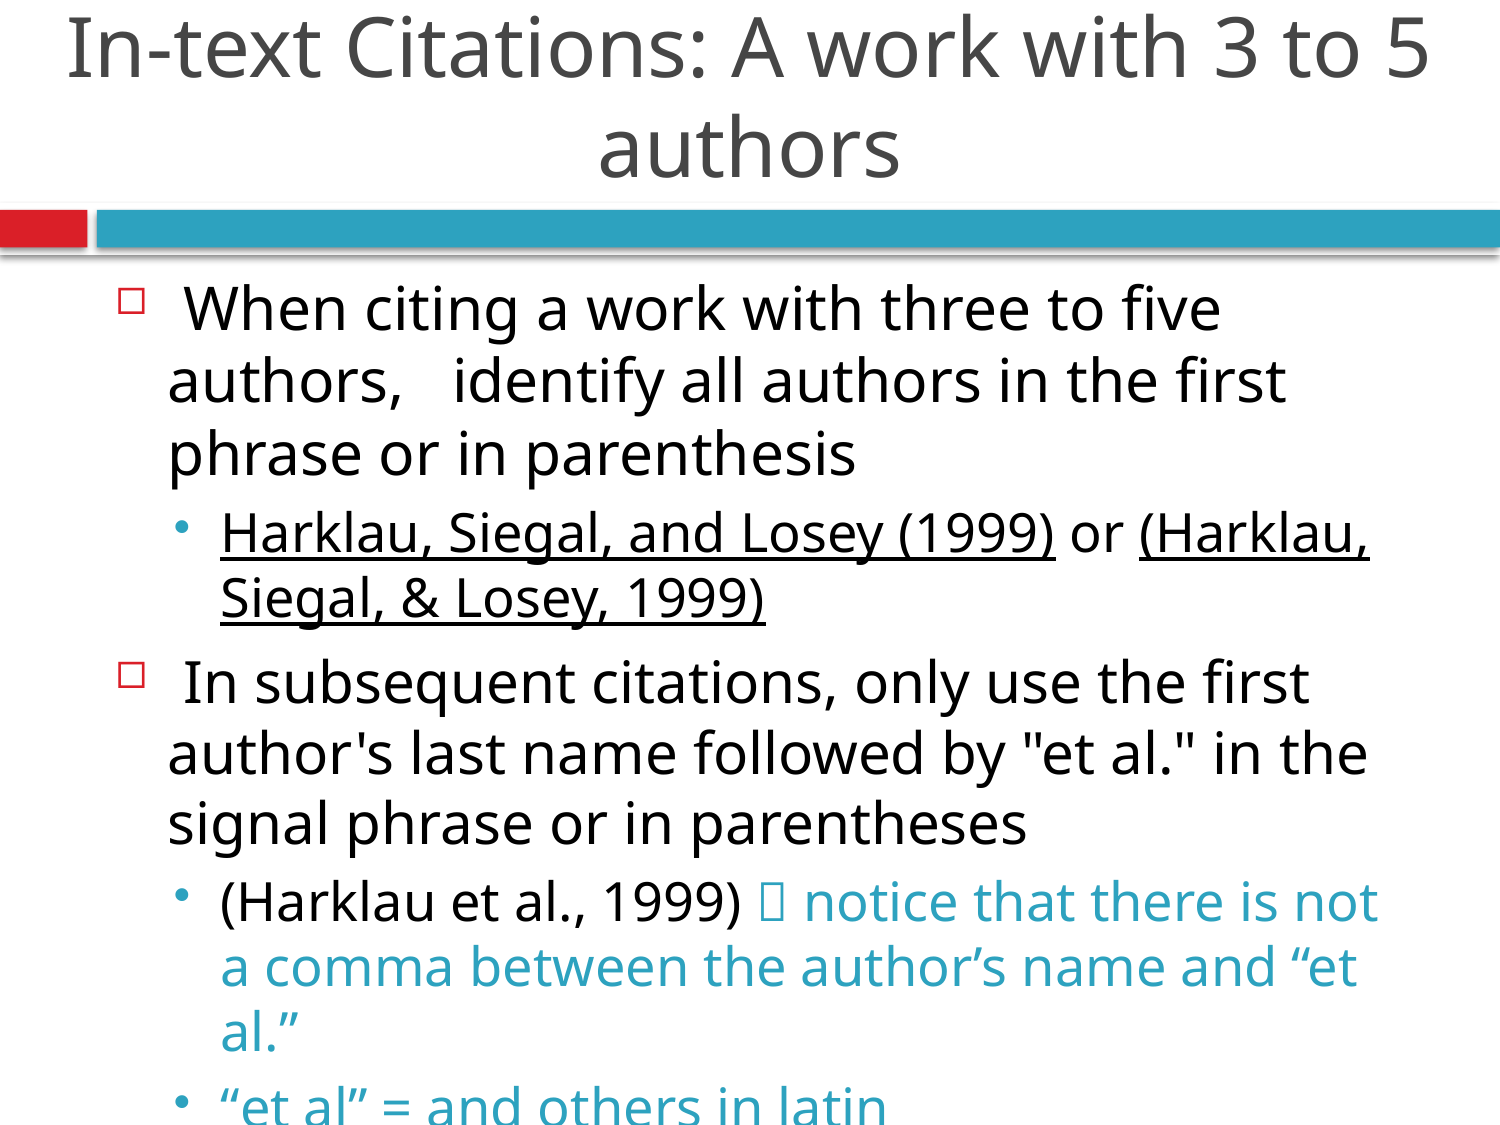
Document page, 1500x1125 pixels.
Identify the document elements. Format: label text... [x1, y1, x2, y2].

title In-text Citations: A work with 3 to 5 authors [0, 0, 1500, 188]
list When citing a work with three to five authors, identify all authors in the first phrase or in parenthesis Harklau, Siegal, and Losey (1999) or (Harklau, Siegal, & Losey, 1999) In subsequent citations, only use the first author's last name followed by "et al." in the signal phrase or in parentheses (Harklau et al., 1999)  notice that there is not a comma between the author’s name and “et al.” “et al” = and others in latin [100, 262, 1438, 1000]
